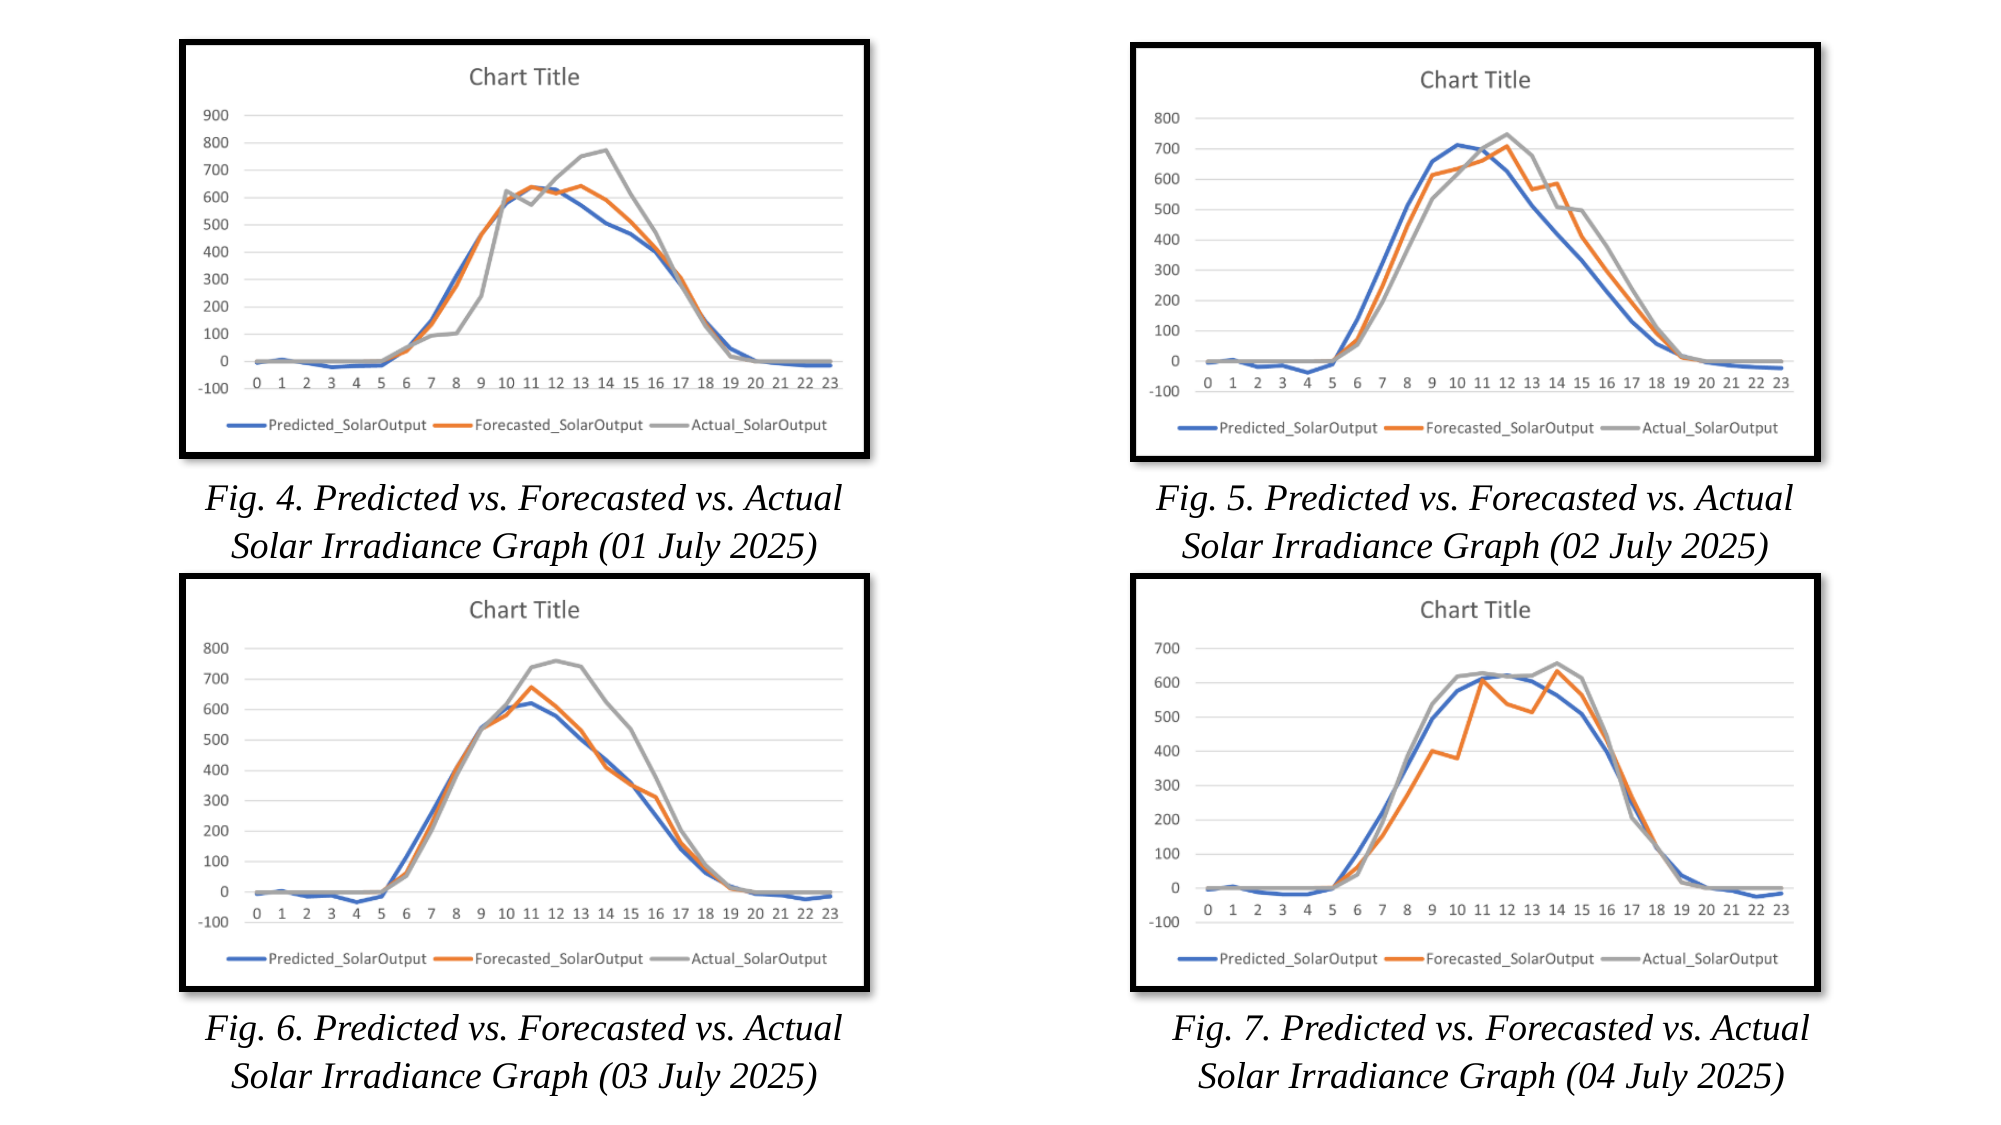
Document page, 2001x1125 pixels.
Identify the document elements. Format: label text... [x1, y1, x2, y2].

picture [1136, 48, 1815, 456]
picture [1136, 579, 1815, 987]
text_box Fig. 4. Predicted vs. Forecasted vs. Actual Solar Irradiance Graph (01 July 2025) [164, 462, 885, 574]
picture [185, 579, 864, 987]
picture [185, 45, 864, 453]
text_box Fig. 7. Predicted vs. Forecasted vs. Actual Solar Irradiance Graph (04 July 2025) [1152, 992, 1831, 1104]
text_box Fig. 6. Predicted vs. Forecasted vs. Actual Solar Irradiance Graph (03 July 2025) [185, 992, 864, 1104]
text_box Fig. 5. Predicted vs. Forecasted vs. Actual Solar Irradiance Graph (02 July 2025) [1136, 462, 1815, 574]
